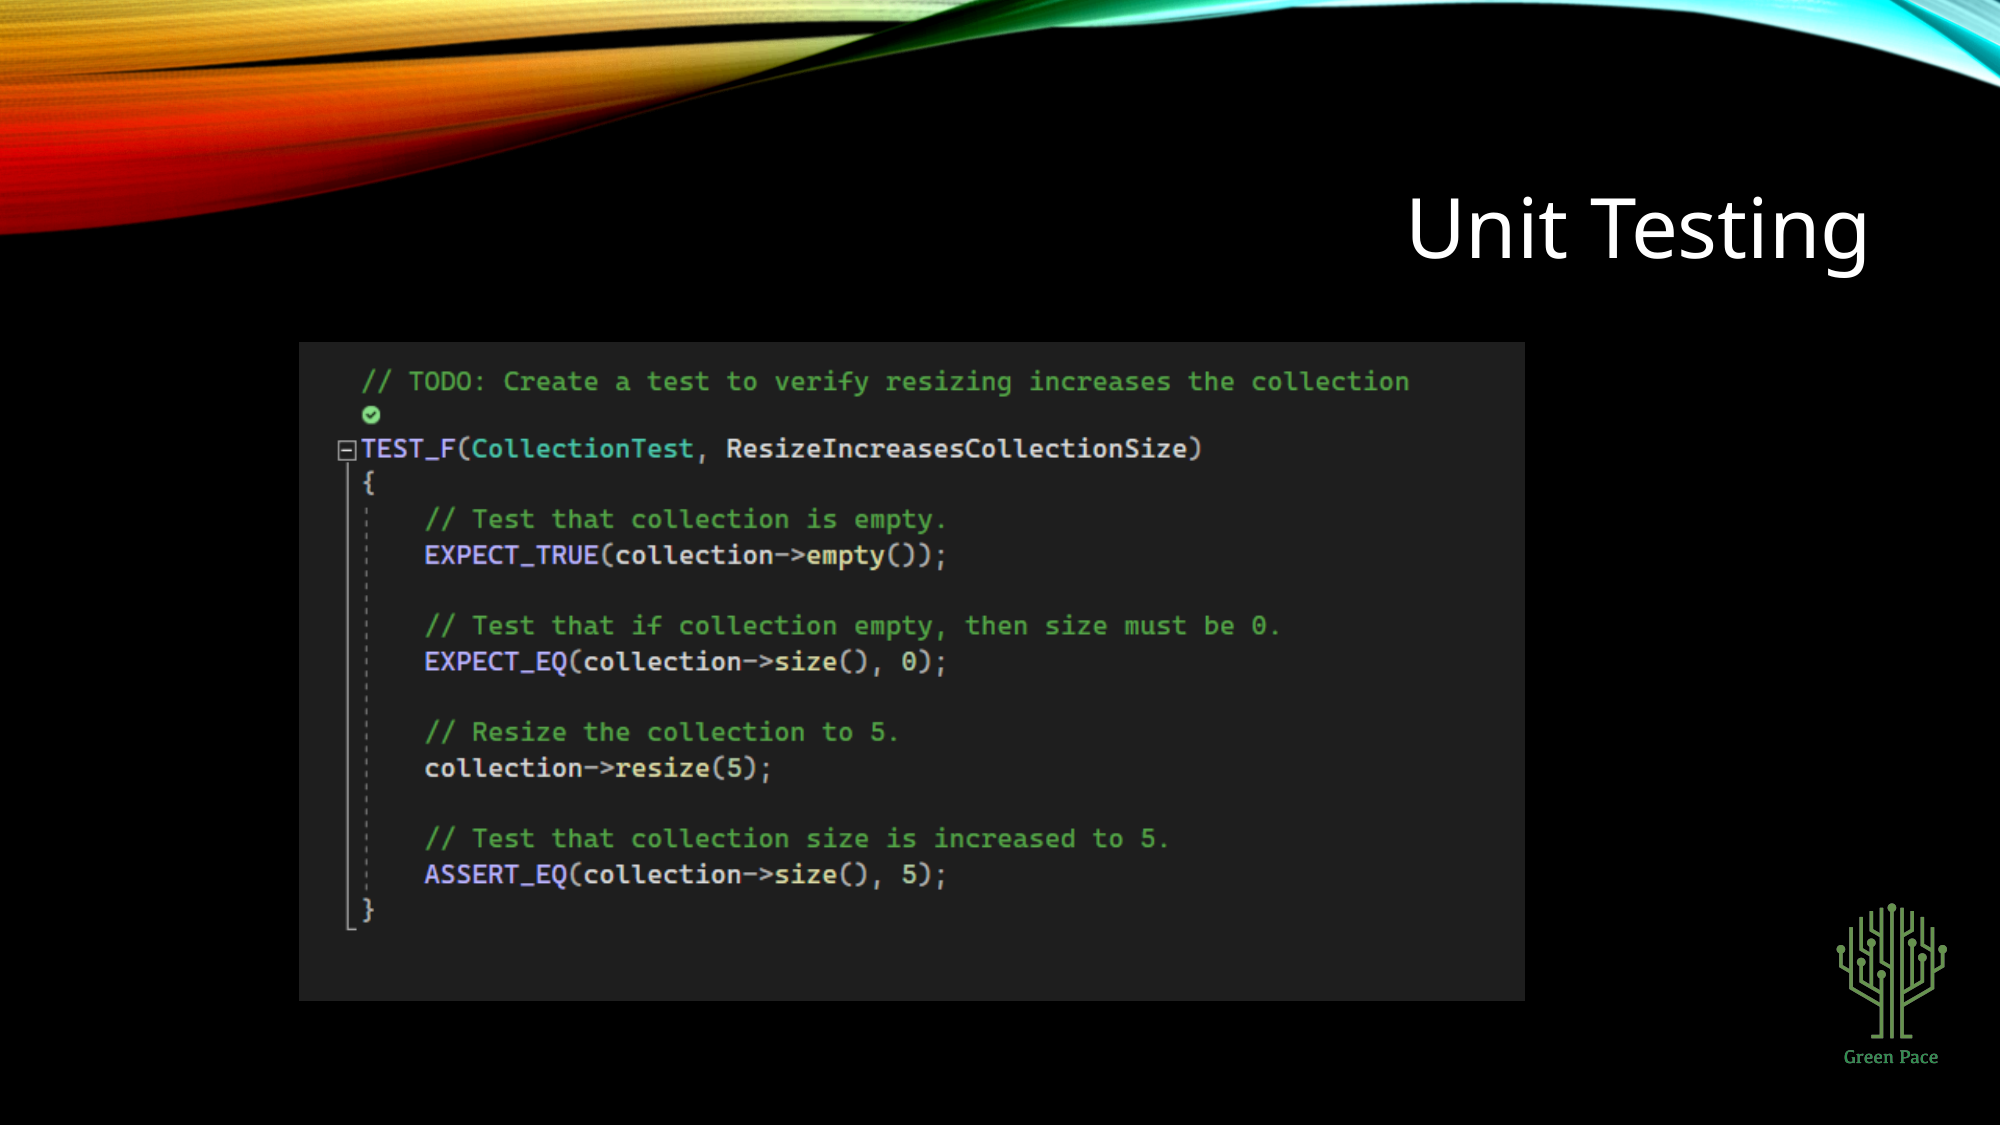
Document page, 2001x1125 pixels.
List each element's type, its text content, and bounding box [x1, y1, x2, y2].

picture [1817, 892, 1964, 1082]
title Unit Testing [474, 125, 1888, 338]
picture [0, 0, 2000, 237]
picture [299, 342, 1526, 1001]
